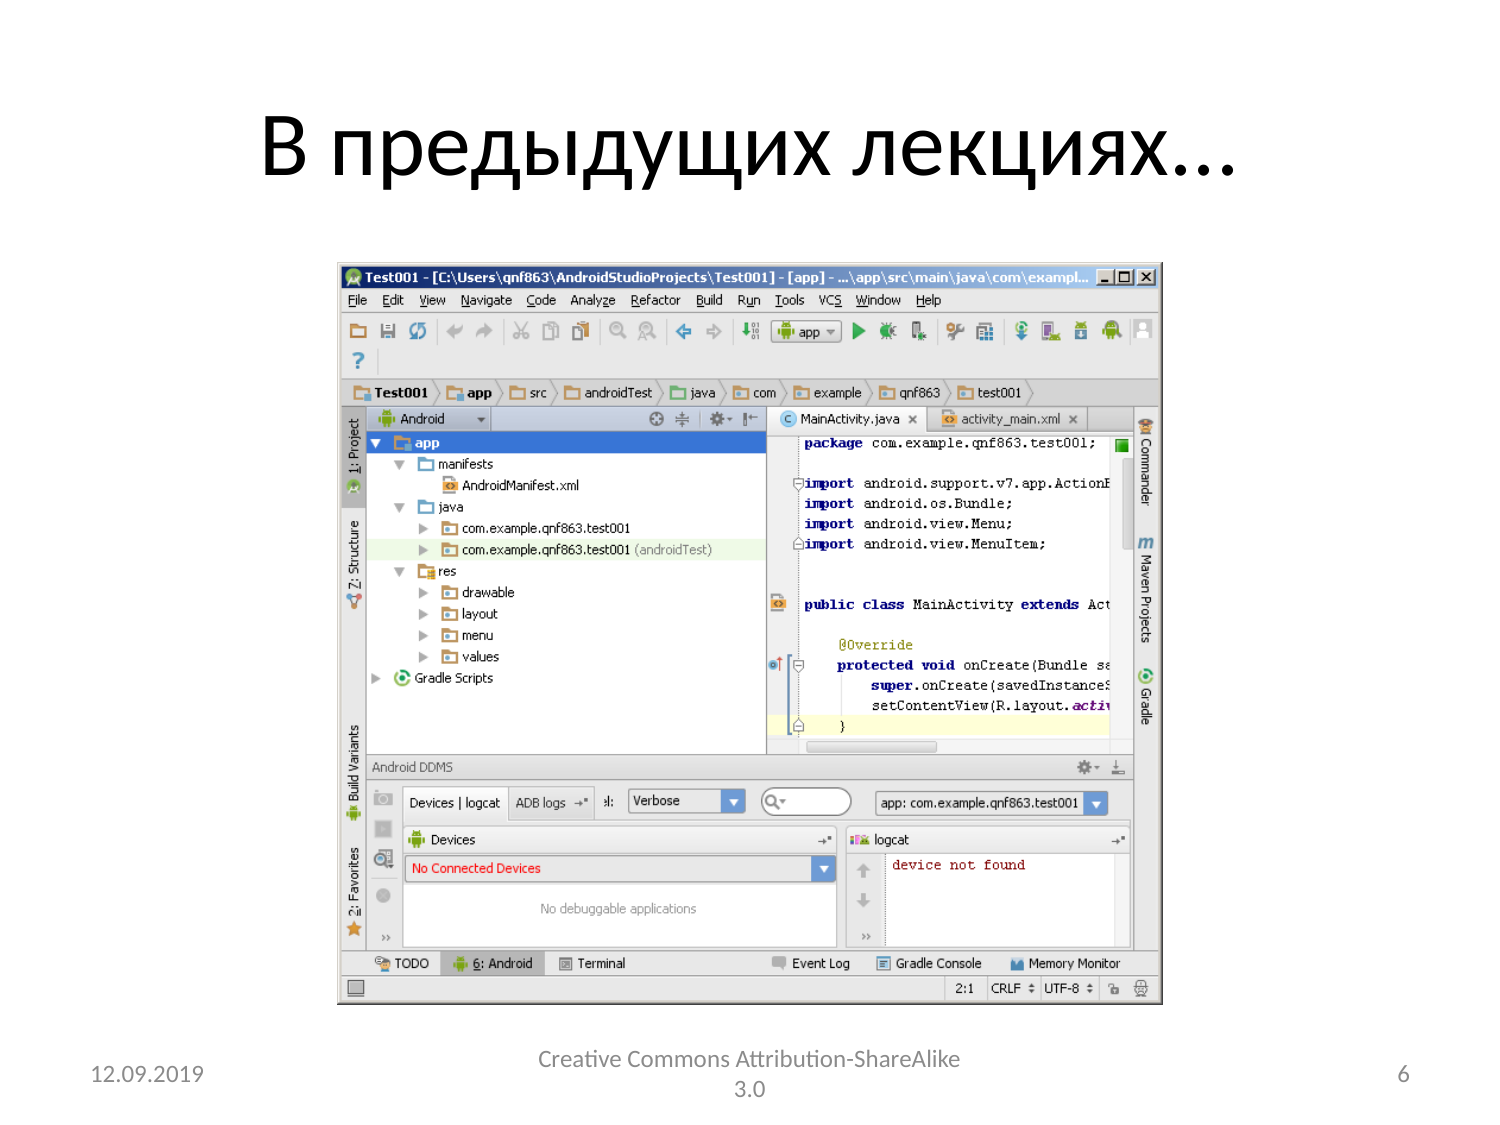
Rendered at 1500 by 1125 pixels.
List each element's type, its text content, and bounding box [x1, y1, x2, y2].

footer Creative Commons Attribution-ShareAlike 3.0 [512, 1042, 988, 1103]
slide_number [75, 1042, 425, 1103]
slide_number 6 [1074, 1042, 1425, 1103]
title В предыдущих лекциях... [75, 45, 1425, 233]
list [336, 262, 1164, 1006]
